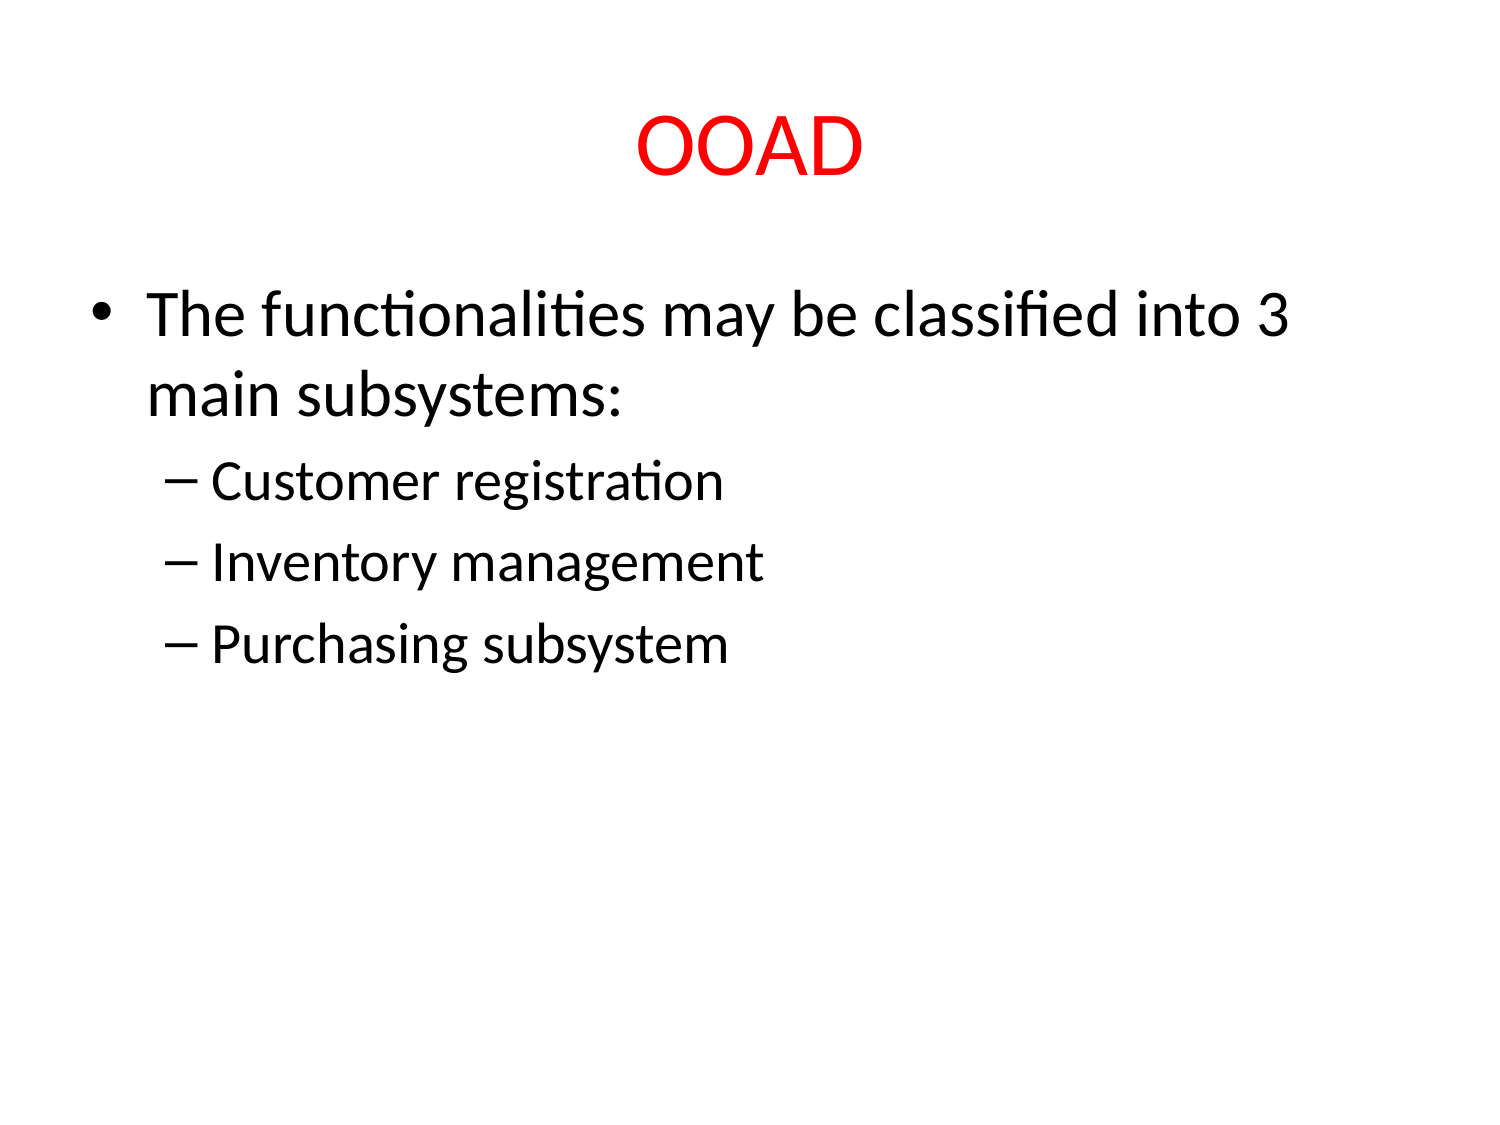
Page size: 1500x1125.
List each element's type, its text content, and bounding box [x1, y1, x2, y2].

title OOAD [75, 45, 1425, 233]
list The functionalities may be classified into 3 main subsystems: Customer registration Inventory management Purchasing subsystem [75, 262, 1425, 1005]
